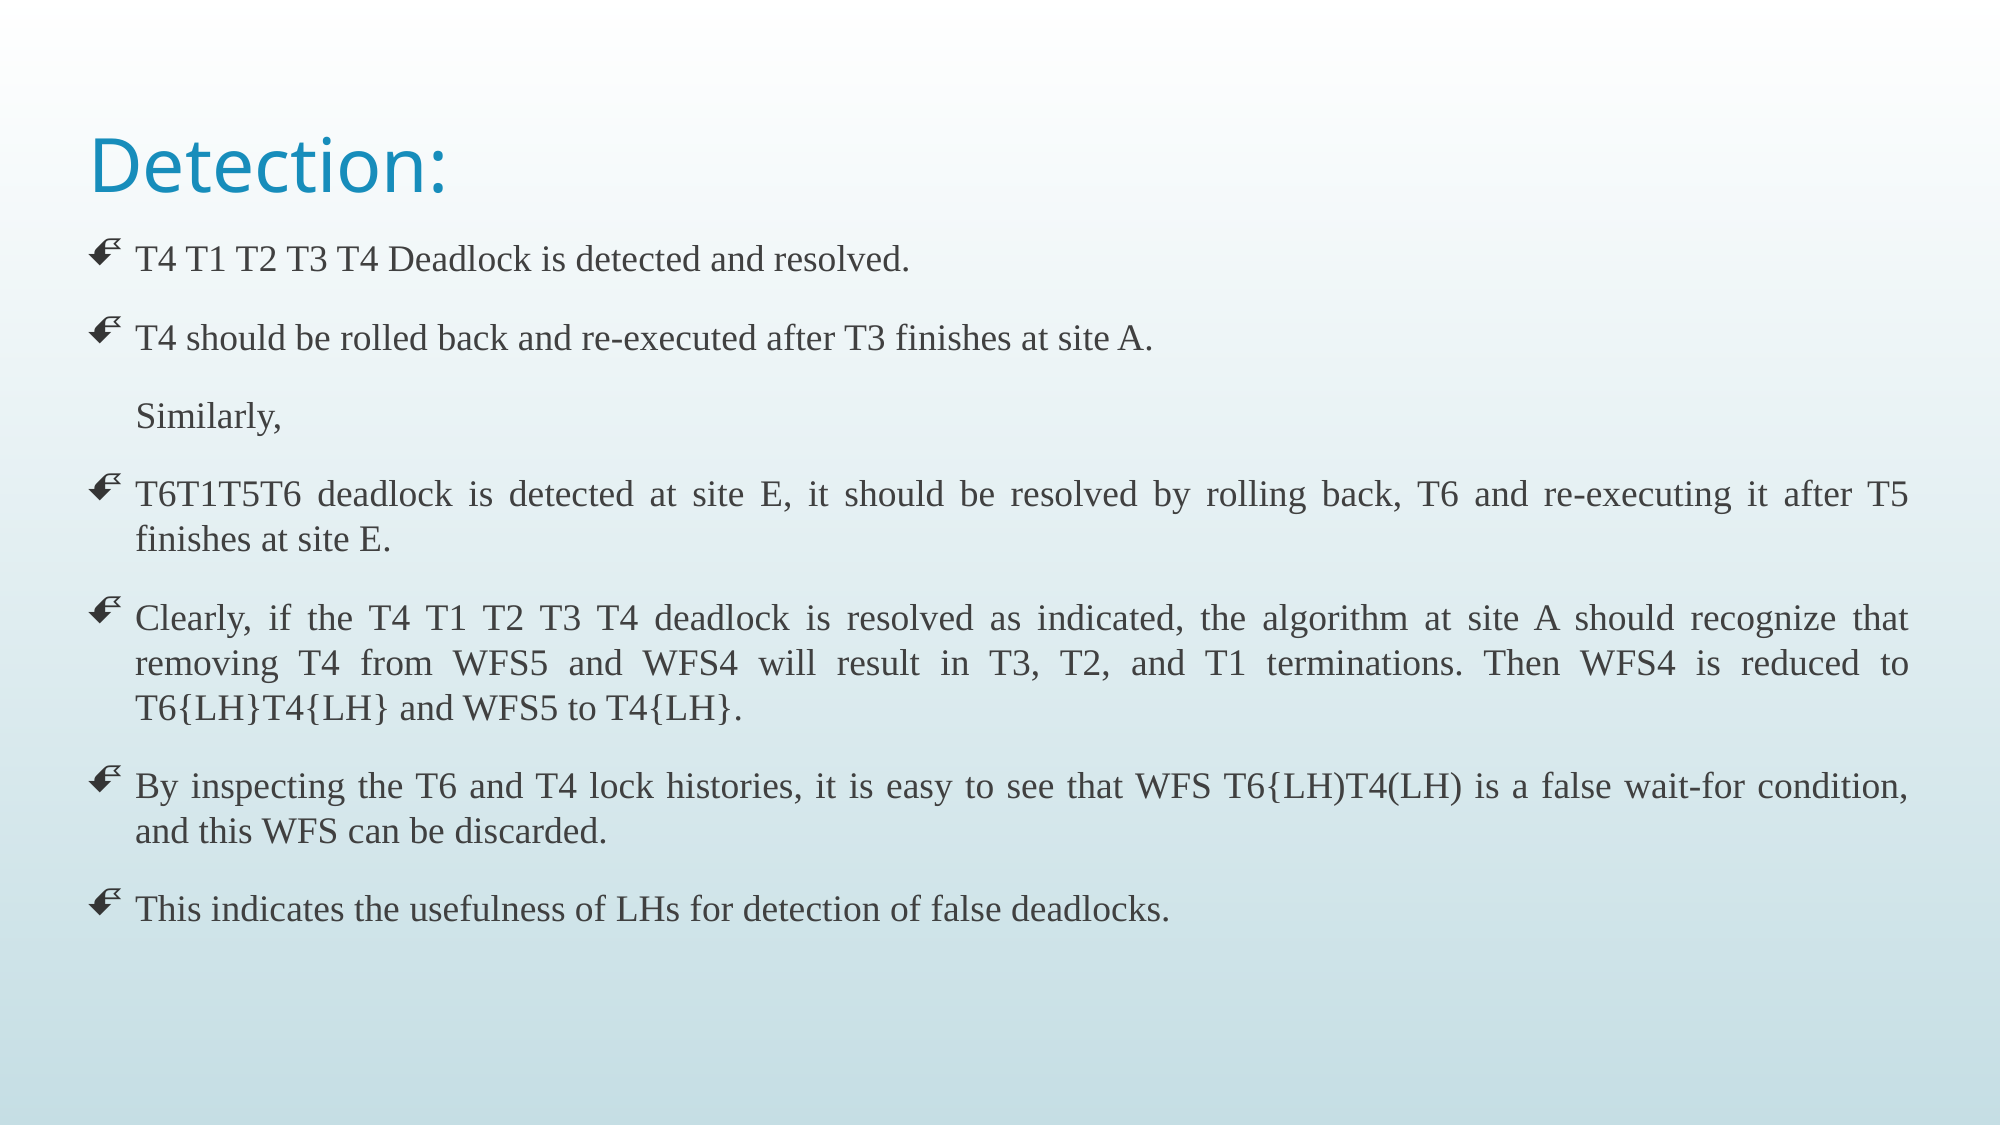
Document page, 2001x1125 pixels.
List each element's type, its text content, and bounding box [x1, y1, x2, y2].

title Detection: [68, 97, 1932, 214]
list T4 T1 T2 T3 T4 Deadlock is detected and resolved. T4 should be rolled back and re-executed after T3 finishes at site A. Similarly, T6T1T5T6 deadlock is detected at site E, it should be resolved by rolling back, T6 and re-executing it after T5 finishes at site E. Clearly, if the T4 T1 T2 T3 T4 deadlock is resolved as indicated, the algorithm at site A should recognize that removing T4 from WFS5 and WFS4 will result in T3, T2, and T1 terminations. Then WFS4 is reduced to T6{LH}T4{LH} and WFS5 to T4{LH}. By inspecting the T6 and T4 lock histories, it is easy to see that WFS T6{LH)T4(LH) is a false wait-for condition, and this WFS can be discarded. This indicates the usefulness of LHs for detection of false deadlocks. [68, 214, 1932, 1000]
